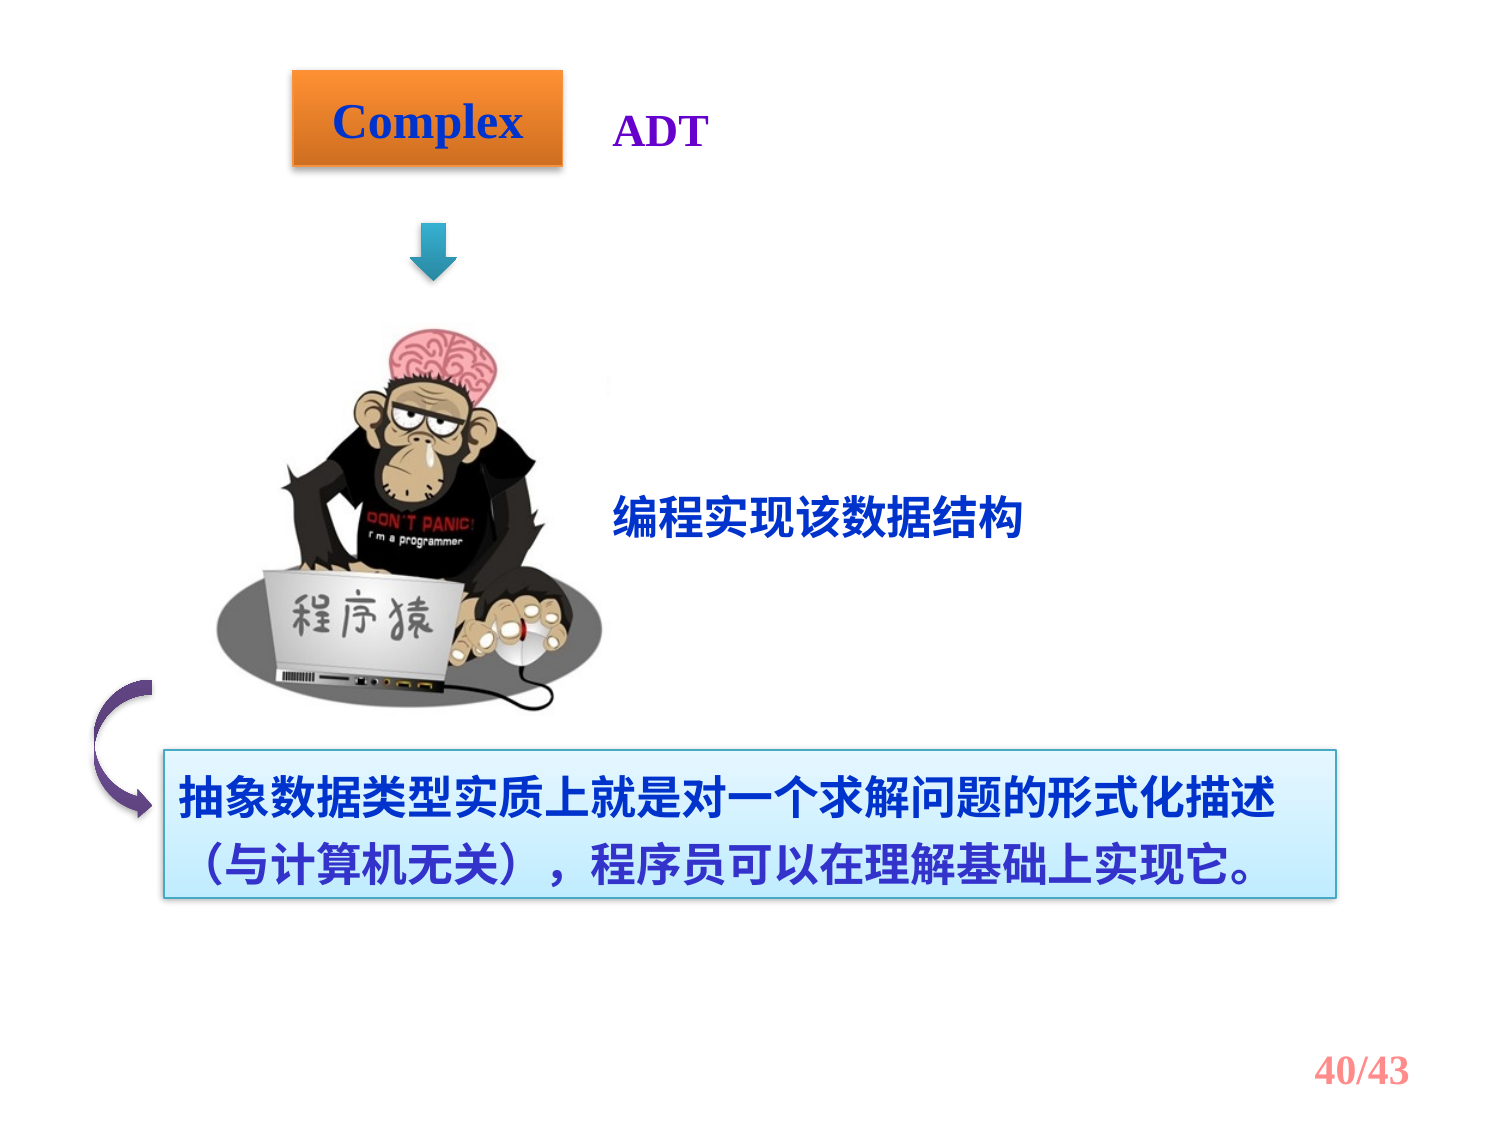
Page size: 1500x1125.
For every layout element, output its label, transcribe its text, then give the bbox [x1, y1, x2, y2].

picture [152, 304, 687, 679]
text_box 编程实现该数据结构 [691, 492, 1102, 551]
text_box Complex [292, 70, 563, 167]
text_box [410, 222, 457, 282]
slide_number 40 [1074, 1042, 1425, 1103]
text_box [93, 679, 1337, 900]
text_box ADT [597, 104, 750, 164]
